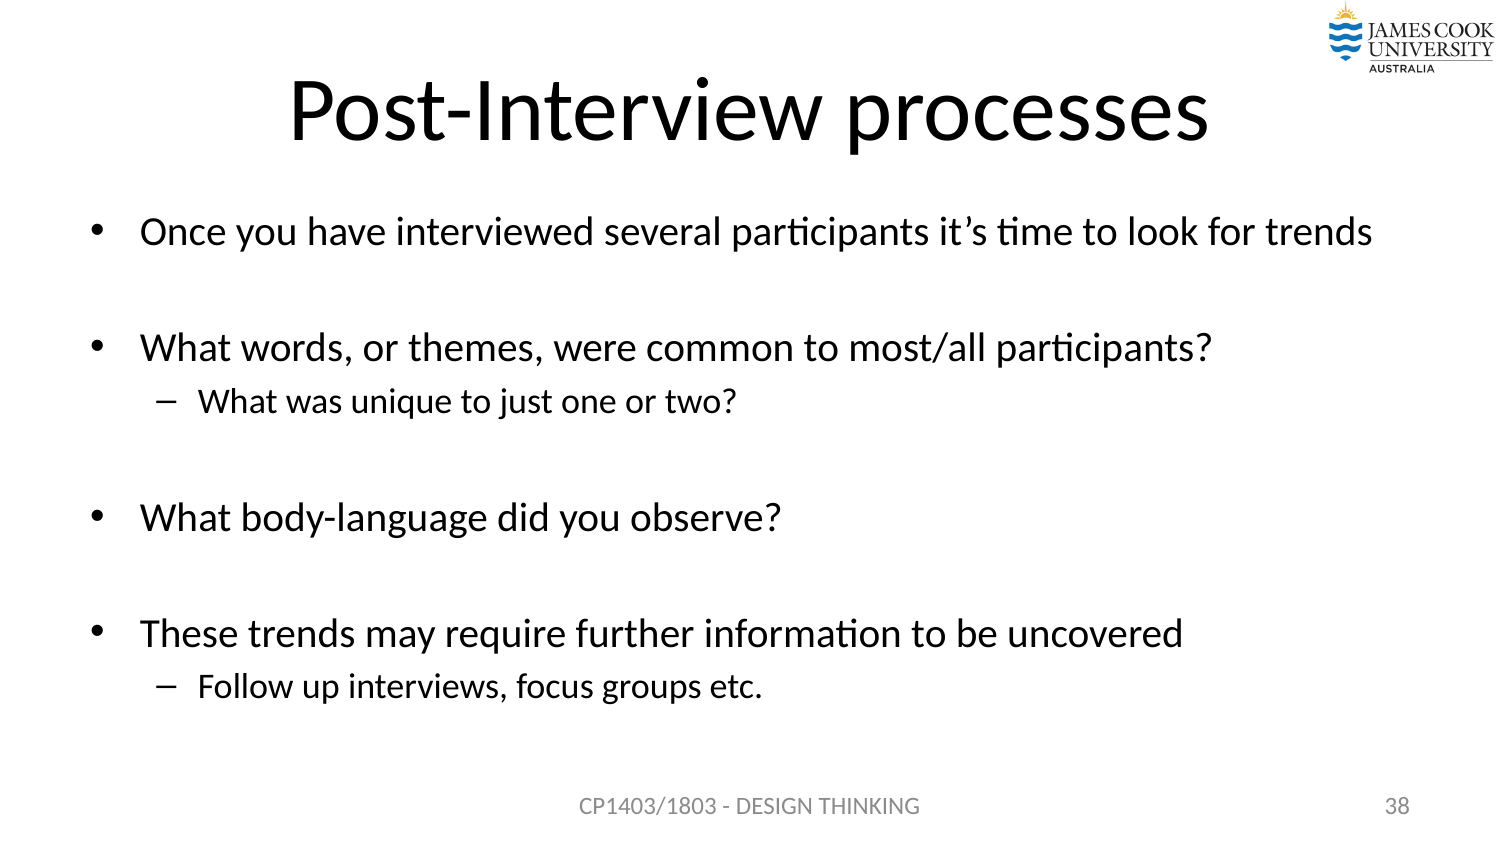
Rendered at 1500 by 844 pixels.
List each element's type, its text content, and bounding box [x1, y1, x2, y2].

title Post-Interview processes [75, 33, 1425, 175]
slide_number 38 [1074, 782, 1425, 827]
footer CP1403/1803 - DESIGN THINKING [512, 782, 988, 827]
picture [1324, 0, 1496, 78]
list Once you have interviewed several participants it’s time to look for trends What words, or themes, were common to most/all participants? What was unique to just one or two? What body-language did you observe? These trends may require further information to be uncovered Follow up interviews, focus groups etc. [75, 196, 1425, 754]
